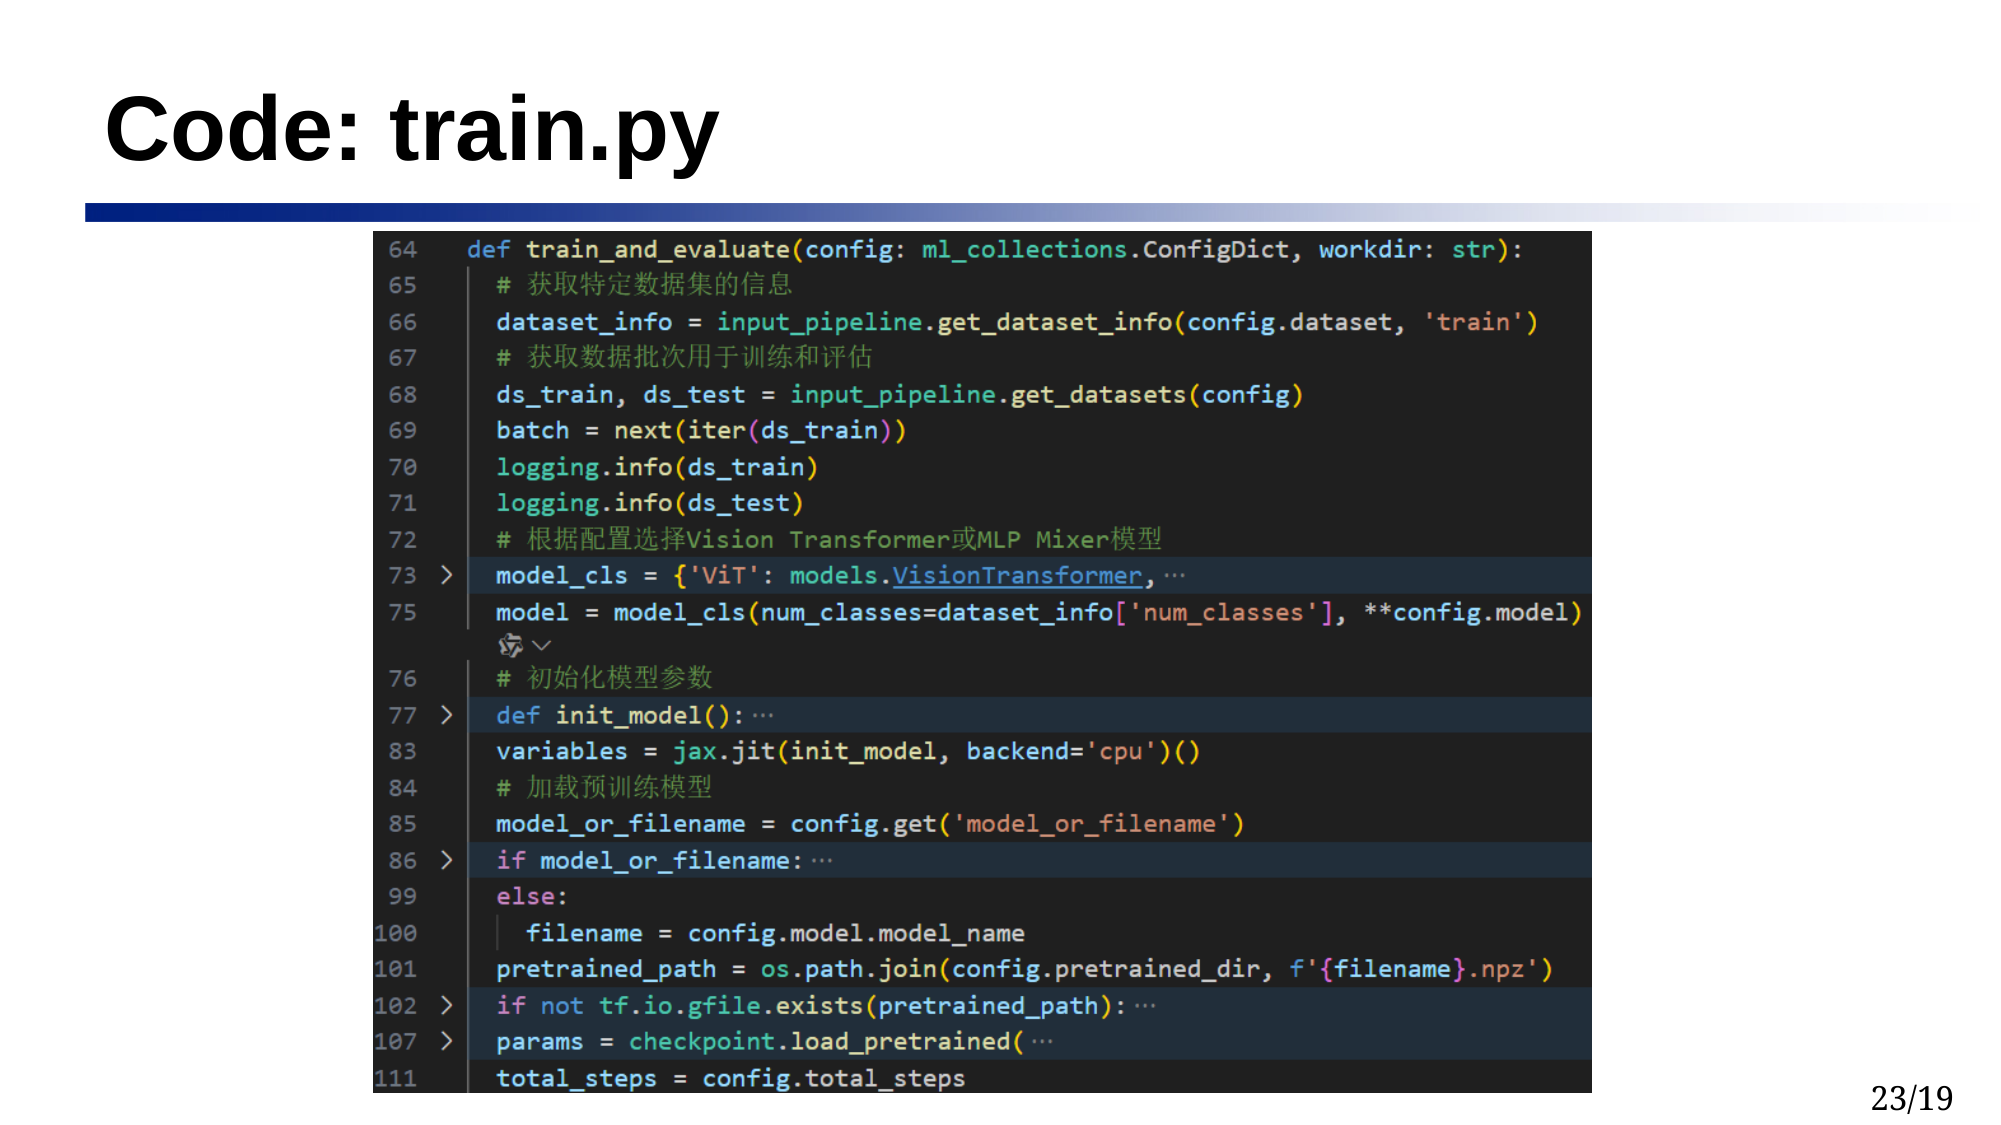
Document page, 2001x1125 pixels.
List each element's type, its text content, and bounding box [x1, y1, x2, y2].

title Code: train.py [89, 18, 1873, 207]
picture [373, 231, 1592, 1093]
picture [84, 202, 2000, 223]
